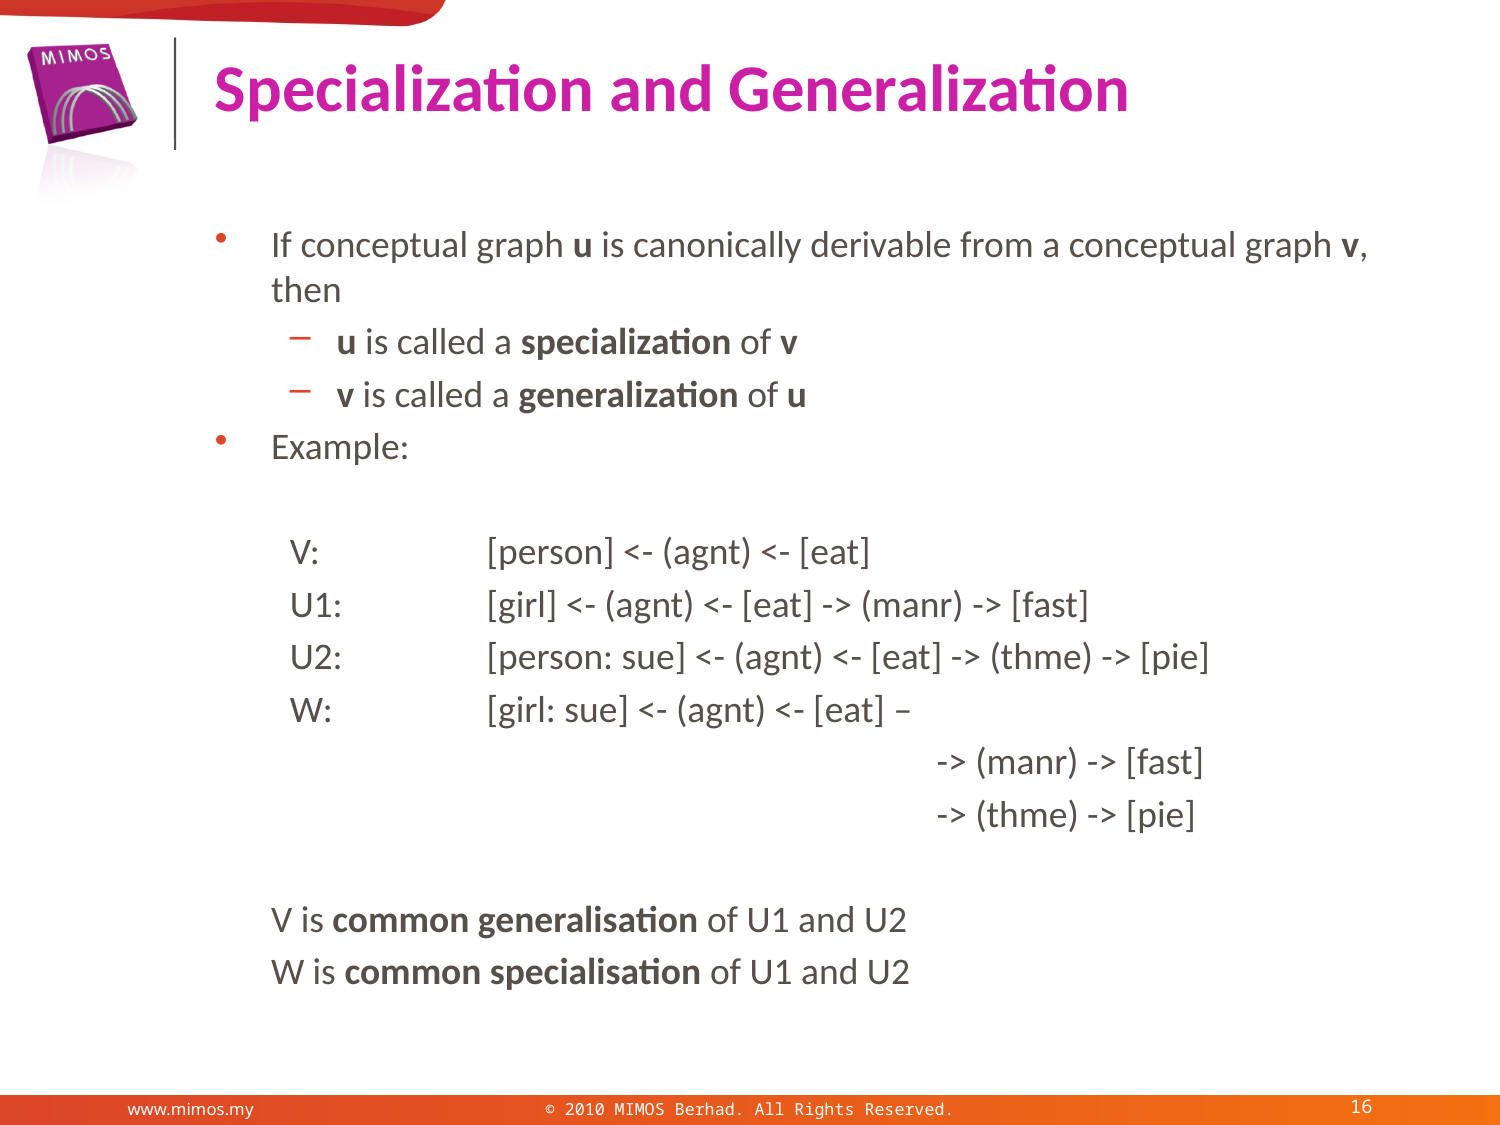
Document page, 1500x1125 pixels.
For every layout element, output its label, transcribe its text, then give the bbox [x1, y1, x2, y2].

slide_number www.mimos.my [112, 1091, 426, 1125]
footer © 2010 MIMOS Berhad. All Rights Reserved. [512, 1091, 988, 1125]
slide_number 16 [1074, 1087, 1388, 1125]
list If conceptual graph u is canonically derivable from a conceptual graph v, then u is called a specialization of v v is called a generalization of u Example: V: [person] <- (agnt) <- [eat] U1: [girl] <- (agnt) <- [eat] -> (manr) -> [fast] U2: [person: sue] <- (agnt) <- [eat] -> (thme) -> [pie] W: [girl: sue] <- (agnt) <- [eat] – -> (manr) -> [fast] -> (thme) -> [pie] V is common generalisation of U1 and U2 W is common specialisation of U1 and U2 [200, 212, 1450, 1013]
picture [0, 0, 450, 250]
title Specialization and Generalization [200, 37, 1450, 163]
